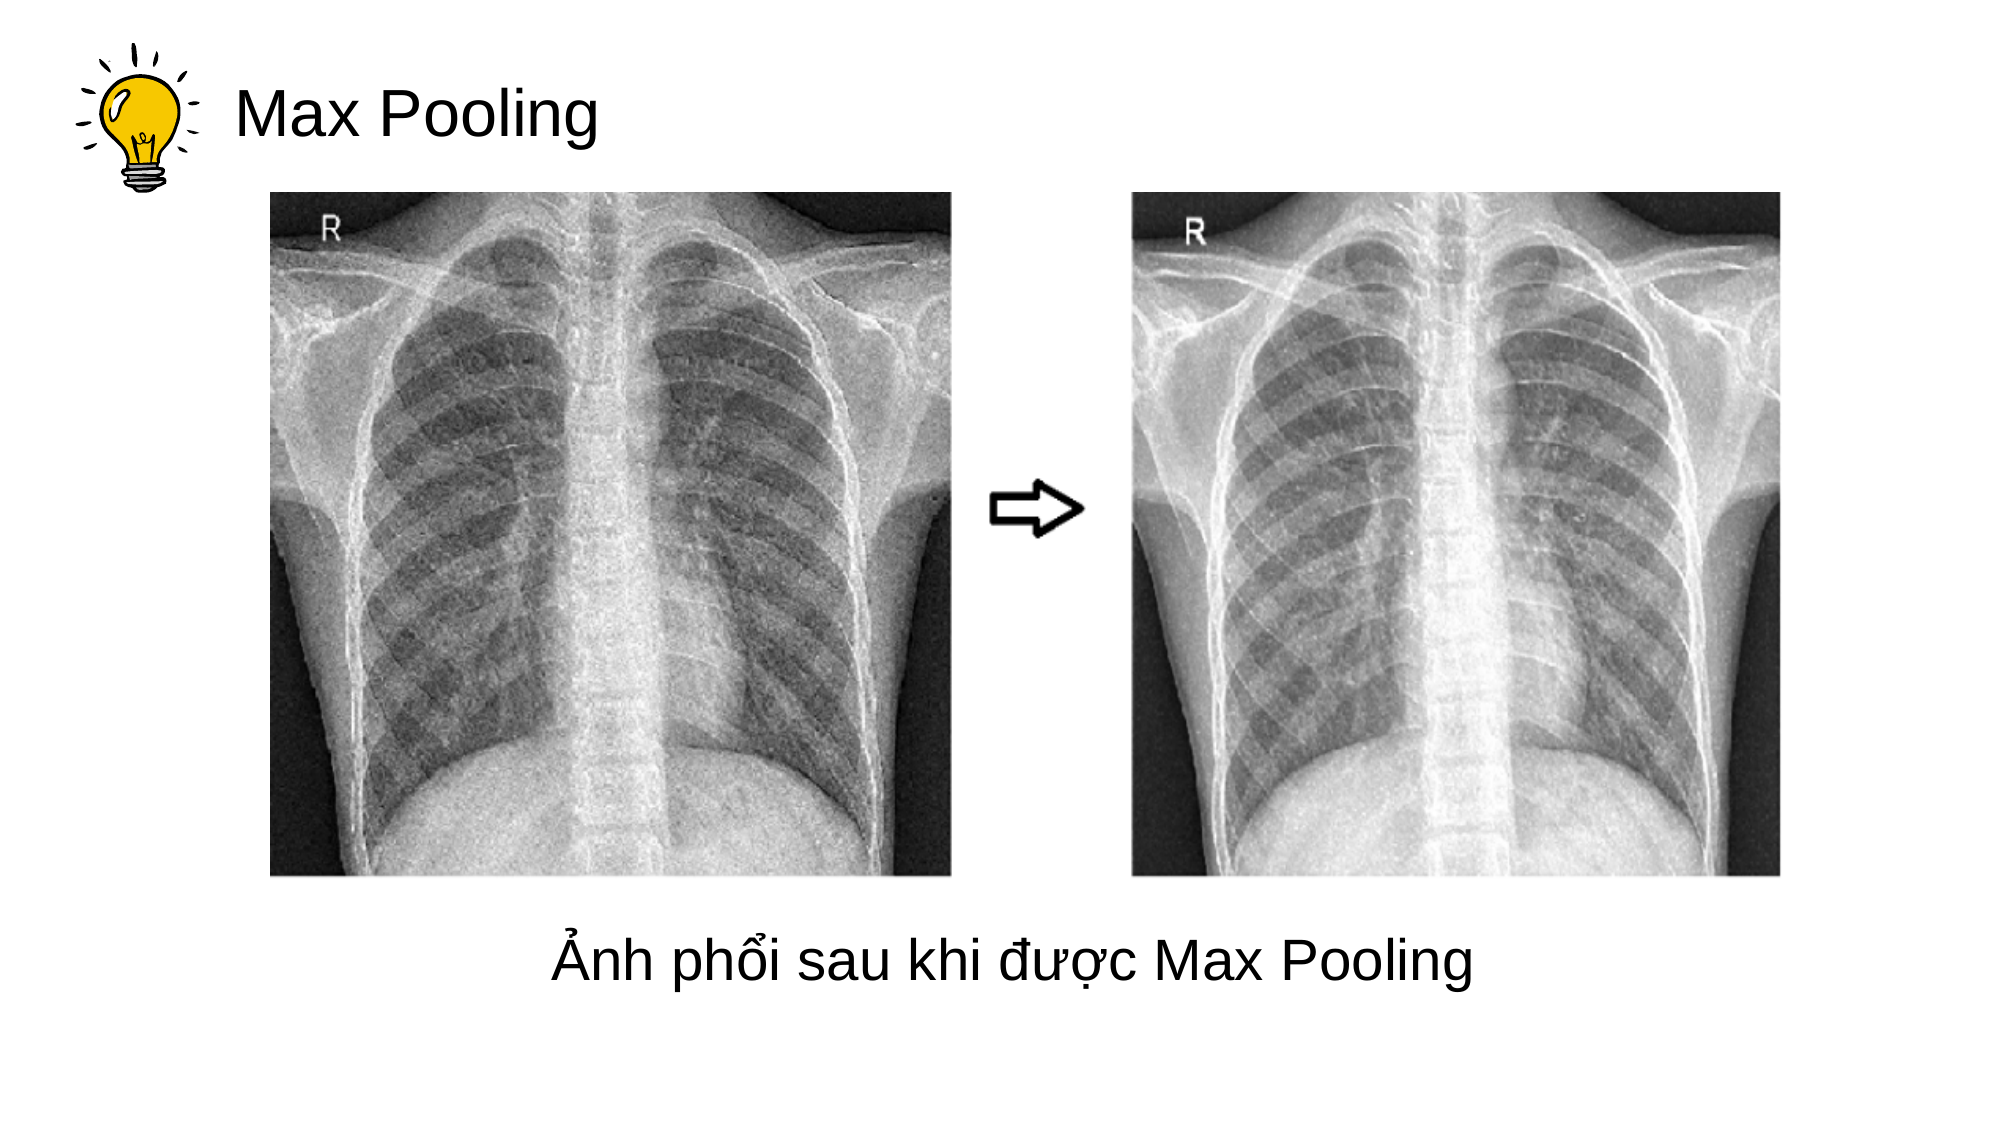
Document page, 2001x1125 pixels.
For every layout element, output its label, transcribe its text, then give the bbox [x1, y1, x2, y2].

picture [270, 192, 1782, 880]
text_box Max Pooling [219, 62, 617, 158]
text_box Ảnh phổi sau khi được Max Pooling [536, 914, 1547, 999]
picture [74, 43, 200, 193]
